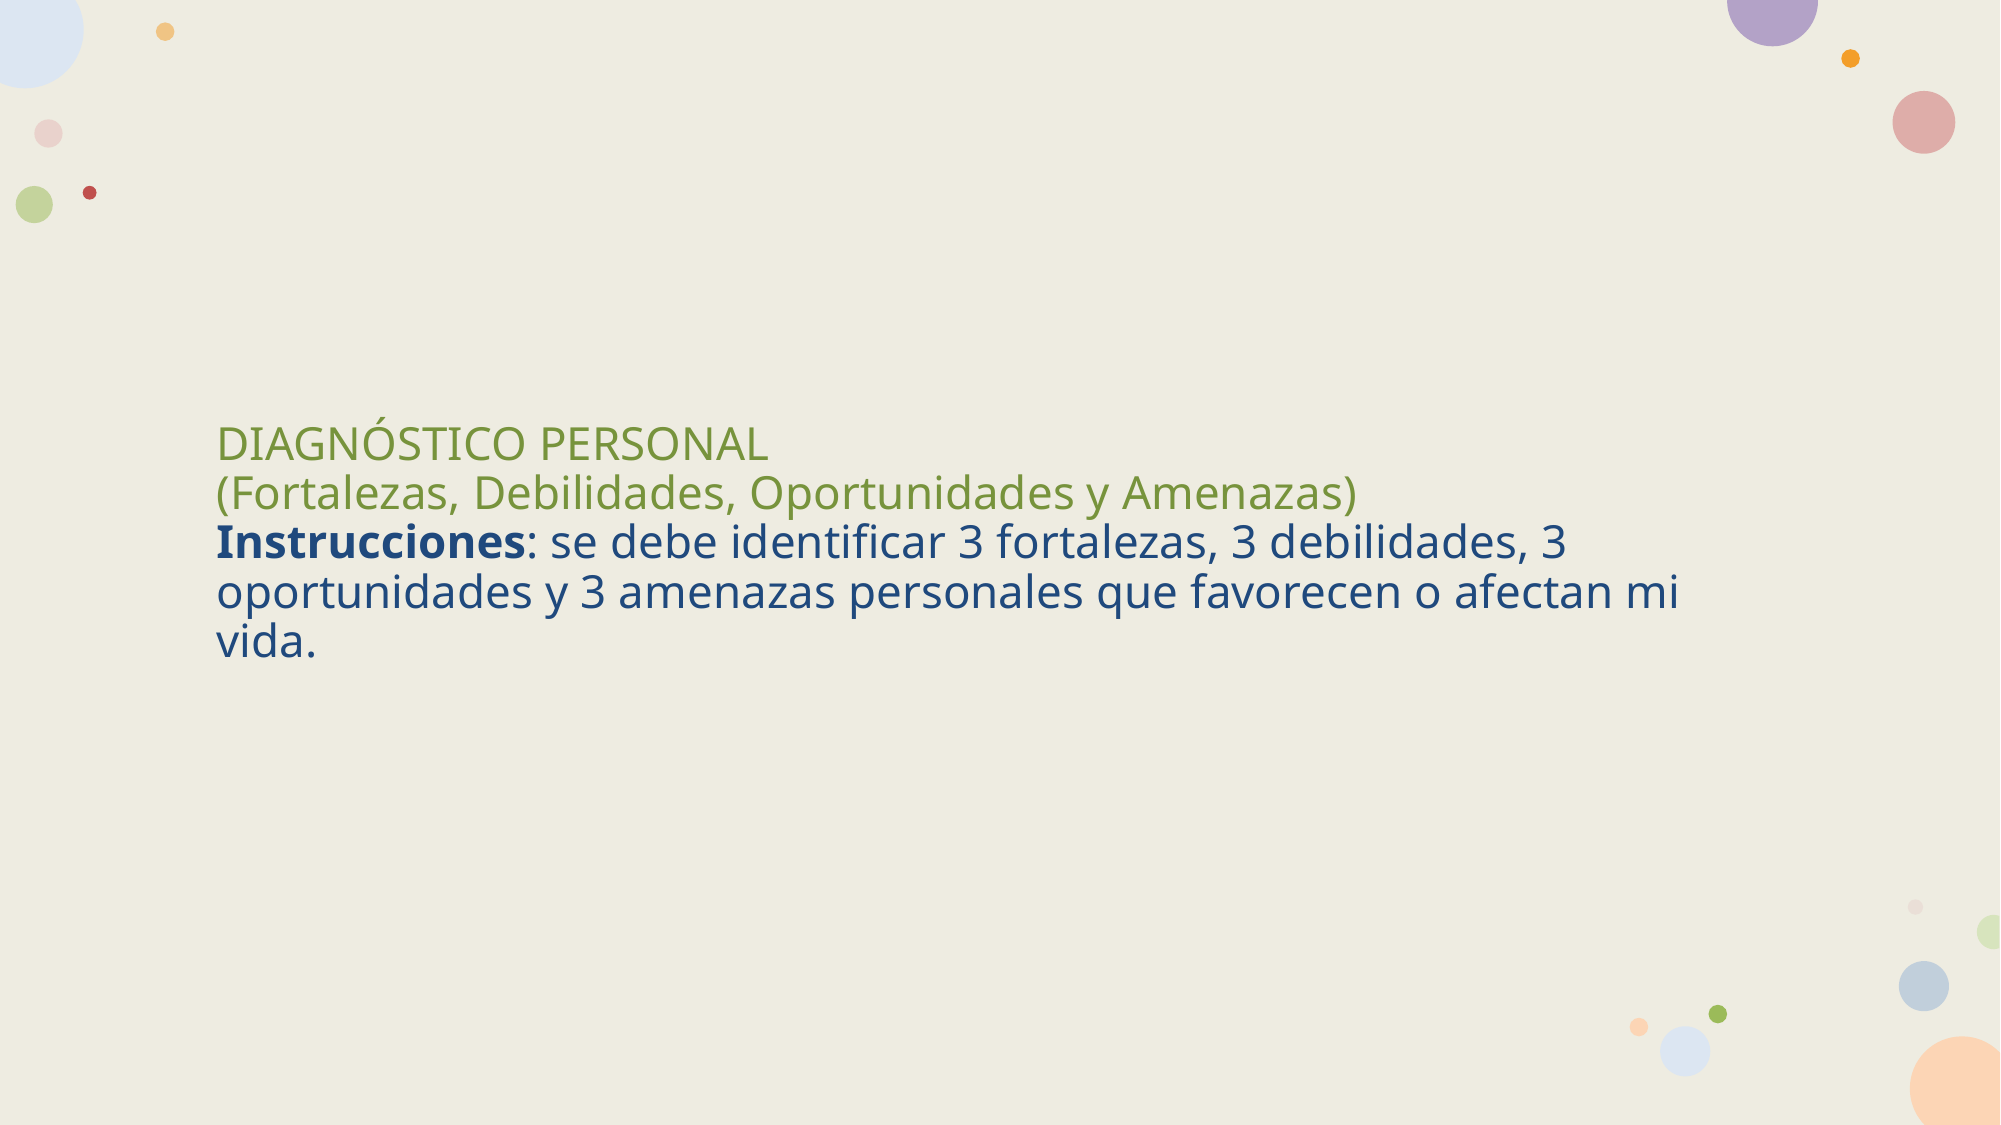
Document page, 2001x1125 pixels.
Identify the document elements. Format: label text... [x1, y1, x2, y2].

title DIAGNÓSTICO PERSONAL (Fortalezas, Debilidades, Oportunidades y Amenazas) Instrucciones: se debe identificar 3 fortalezas, 3 debilidades, 3 oportunidades y 3 amenazas personales que favorecen o afectan mi vida. [201, 410, 1724, 834]
